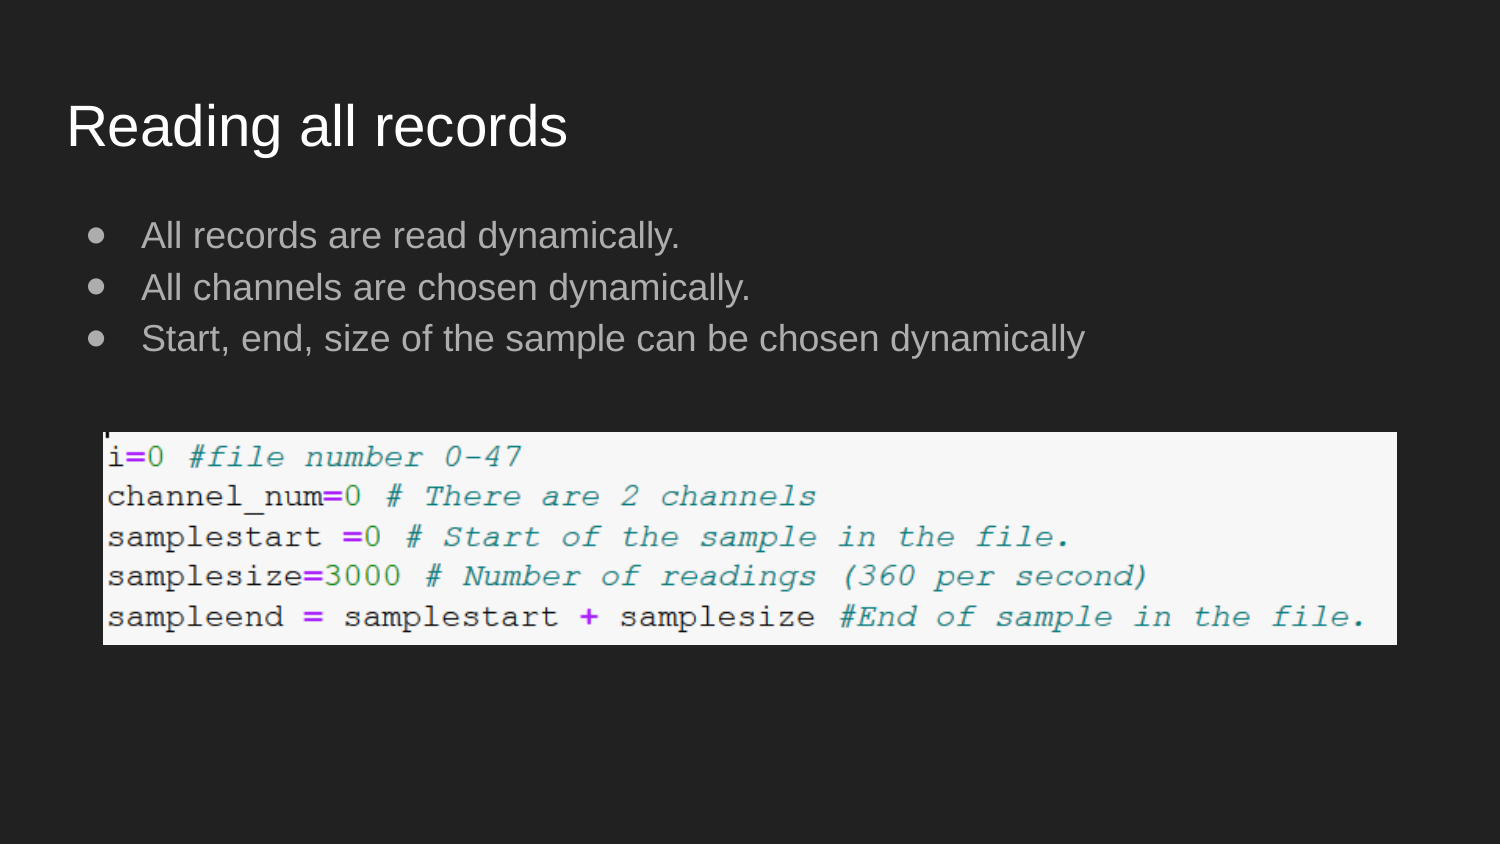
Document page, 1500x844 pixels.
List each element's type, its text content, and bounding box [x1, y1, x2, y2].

title Reading all records [51, 72, 1449, 167]
picture [103, 432, 1397, 646]
list All records are read dynamically. All channels are chosen dynamically. Start, end, size of the sample can be chosen dynamically [51, 189, 1449, 750]
